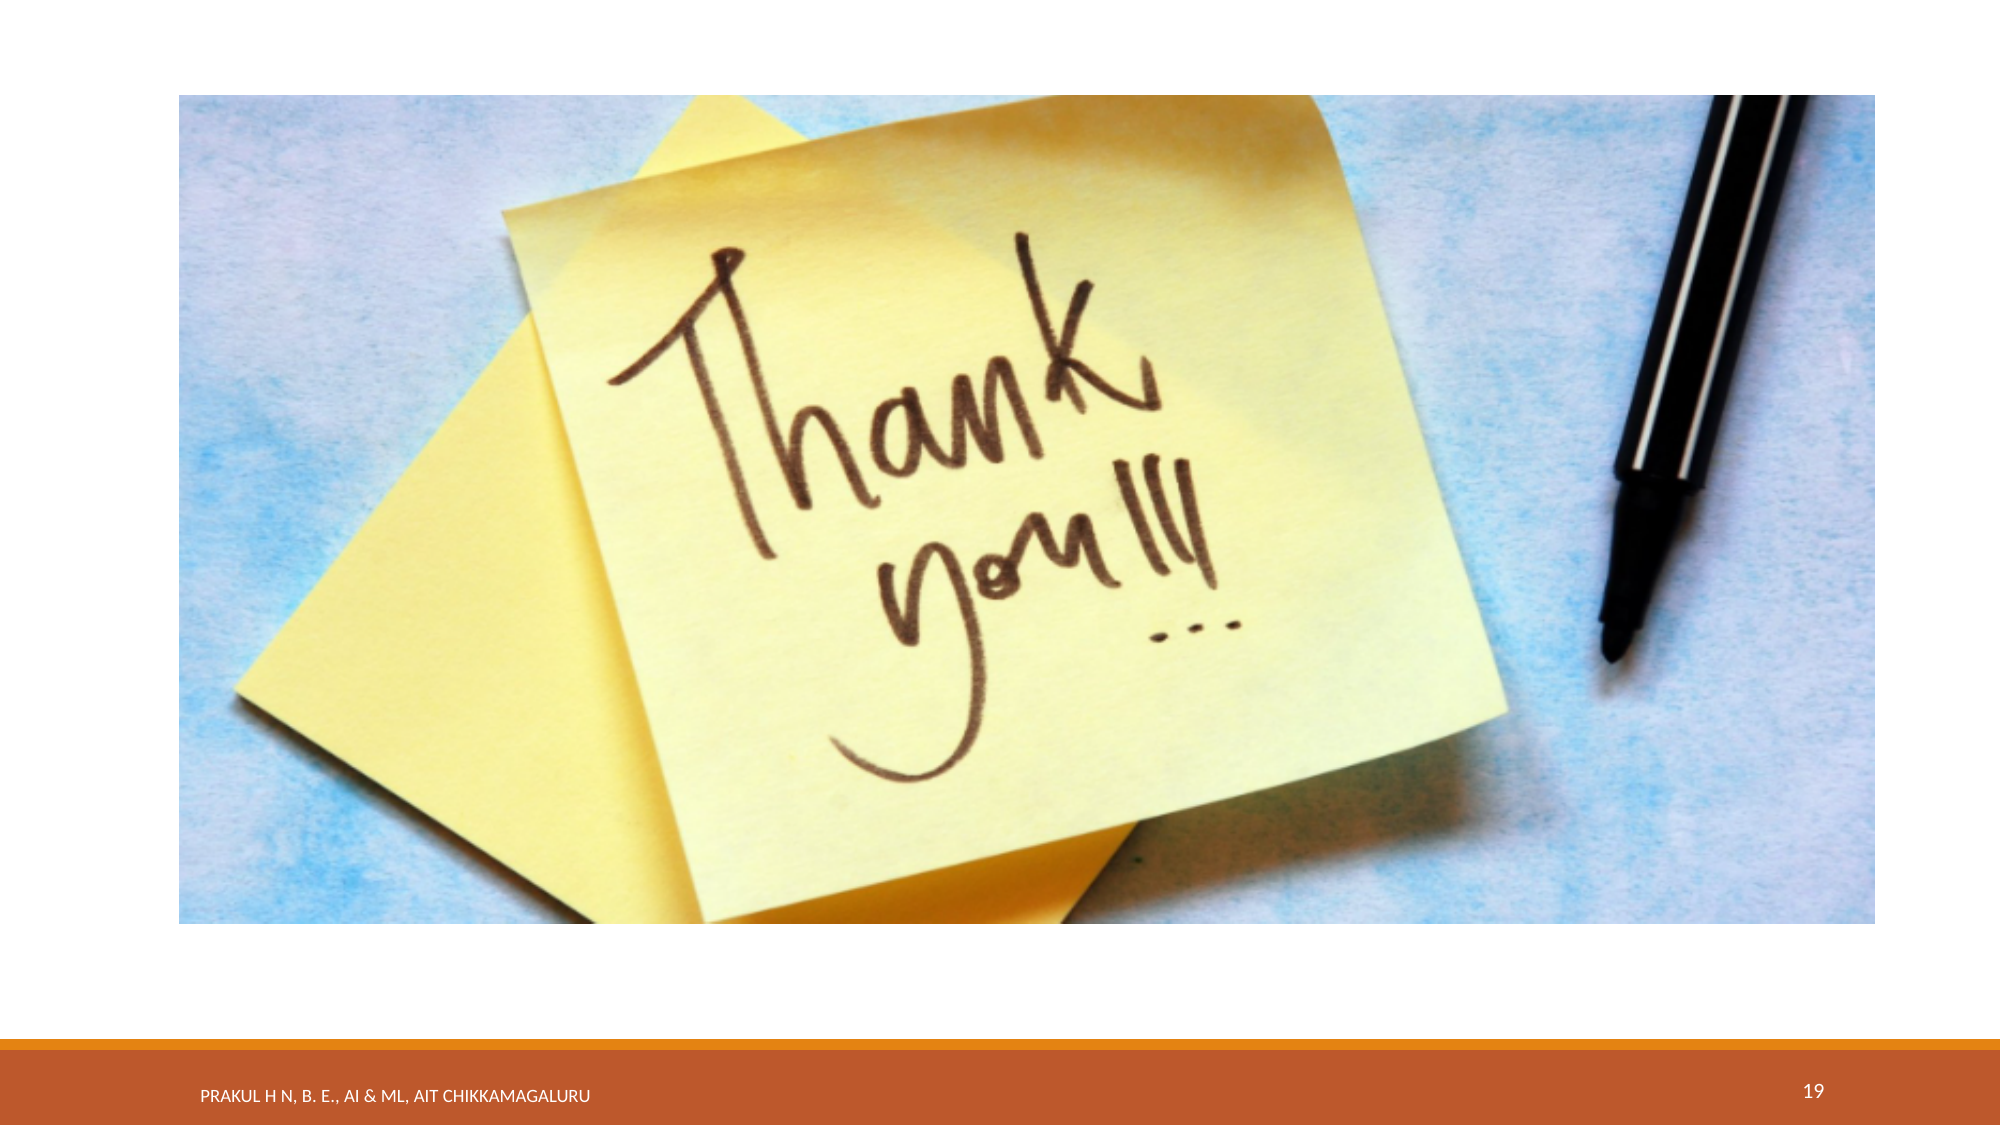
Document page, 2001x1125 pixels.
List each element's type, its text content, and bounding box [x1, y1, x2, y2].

footer PRAKUL H N, B. E., AI & ML, AIT CHIKKAMAGALURU [0, 1065, 792, 1125]
slide_number 19 [1624, 1059, 1840, 1120]
picture [179, 94, 1876, 925]
